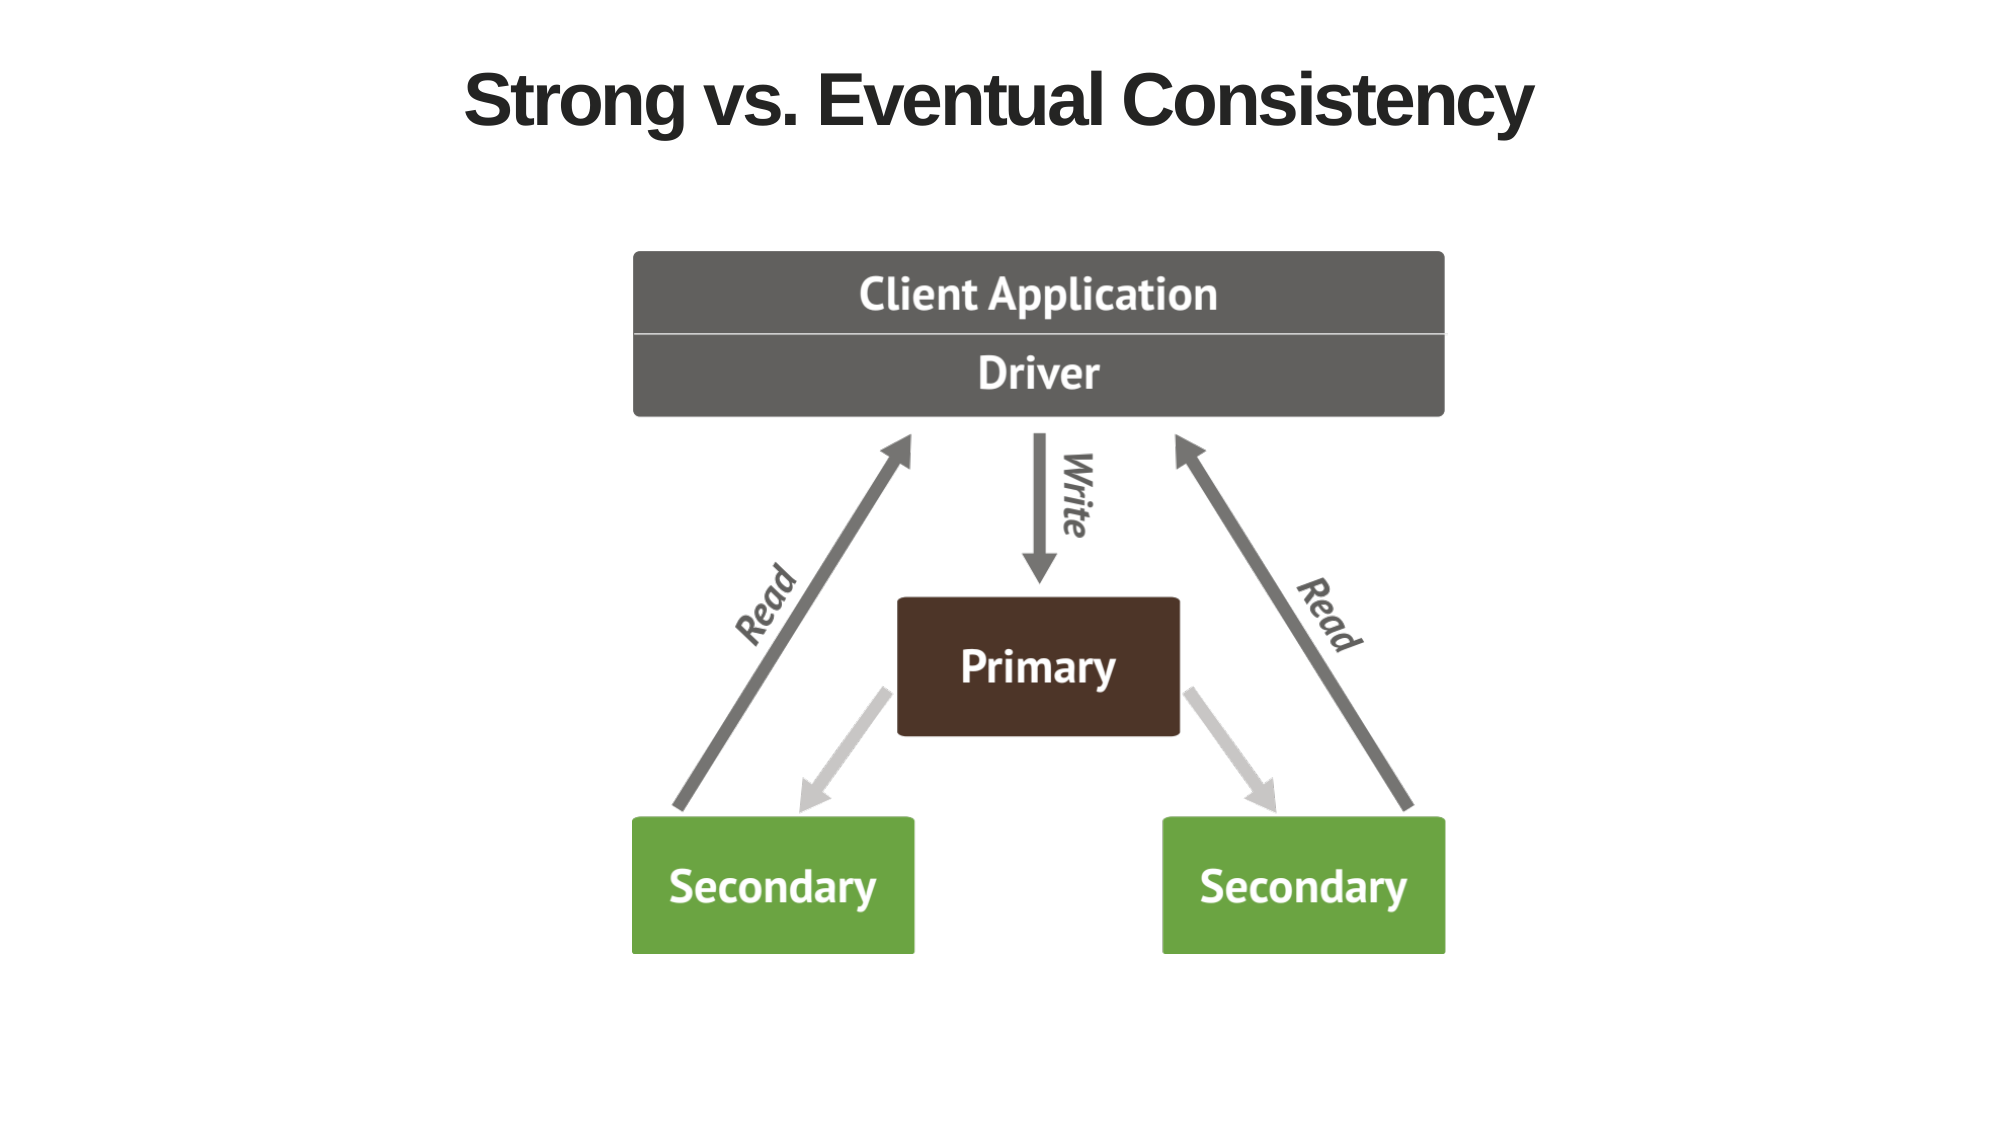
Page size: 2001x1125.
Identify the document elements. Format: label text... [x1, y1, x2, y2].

picture [631, 251, 1450, 955]
title Strong vs. Eventual Consistency [99, 1, 1900, 190]
